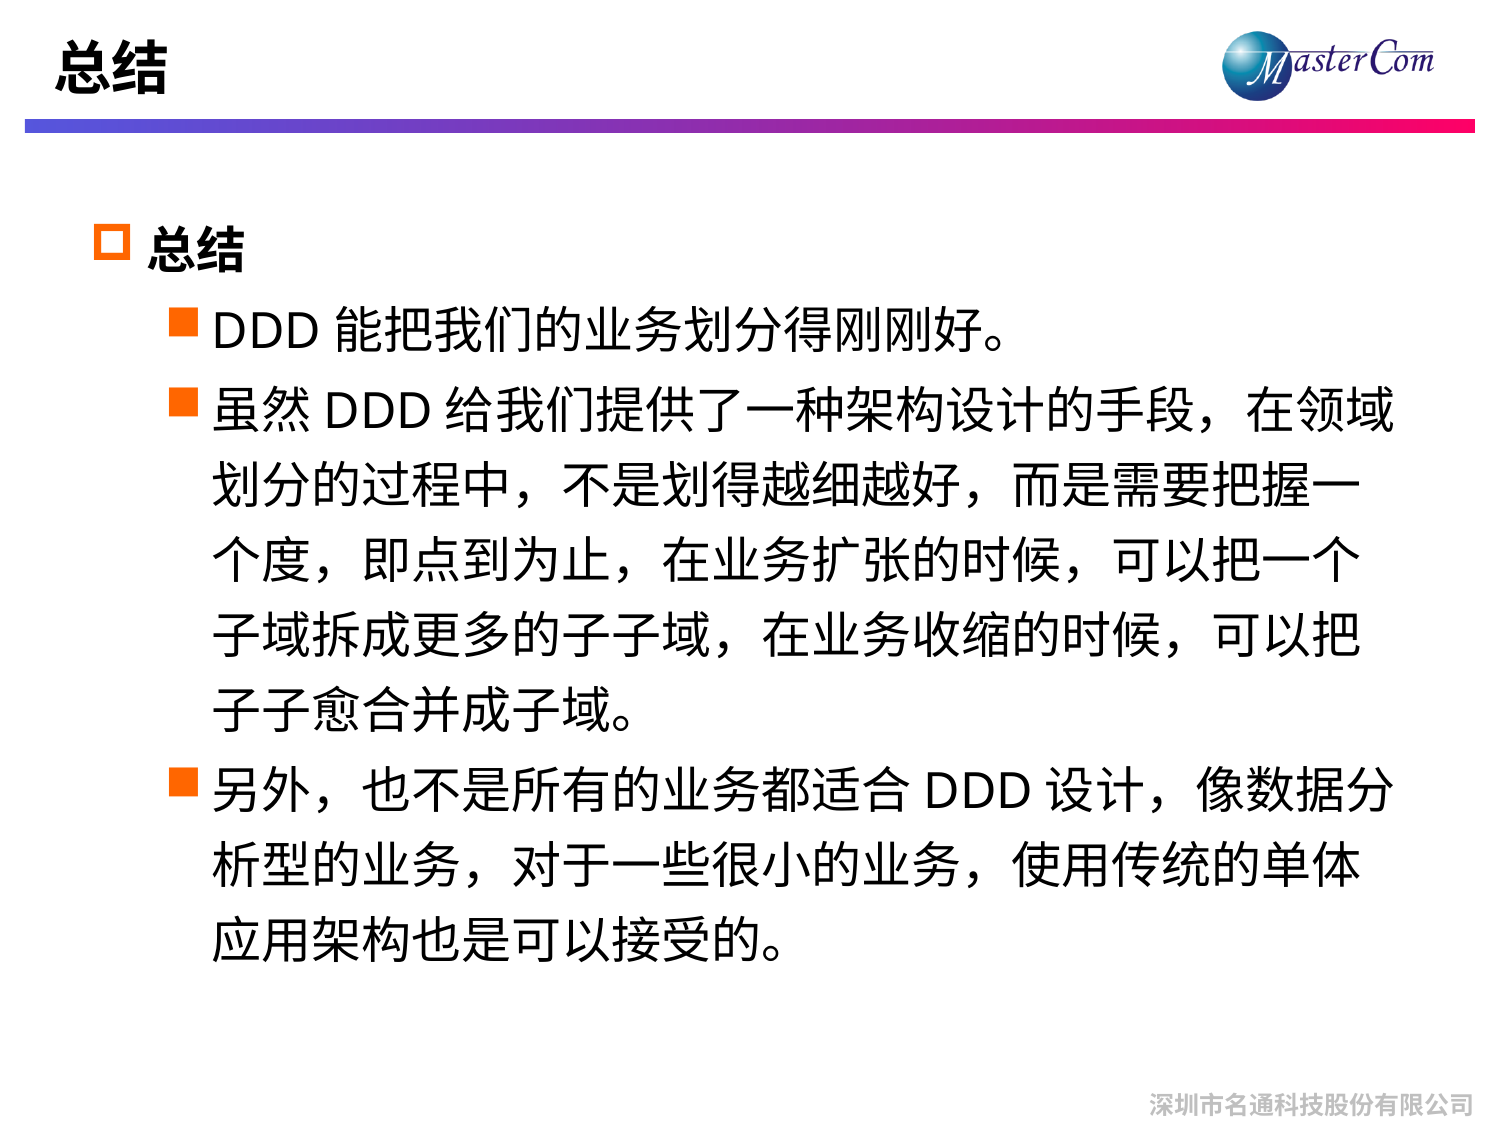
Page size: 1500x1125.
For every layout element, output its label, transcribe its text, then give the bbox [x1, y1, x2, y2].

title 总结 [24, 0, 1261, 132]
picture [1261, 31, 1434, 101]
list 总结 DDD能把我们的业务划分得刚刚好。 虽然DDD给我们提供了一种架构设计的手段，在领域划分的过程中，不是划得越细越好，而是需要把握一个度，即点到为止，在业务扩张的时候，可以把一个子域拆成更多的子子域，在业务收缩的时候，可以把子子愈合并成子域。 另外，也不是所有的业务都适合DDD设计，像数据分析型的业务，对于一些很小的业务，使用传统的单体应用架构也是可以接受的。 [75, 196, 1425, 1050]
